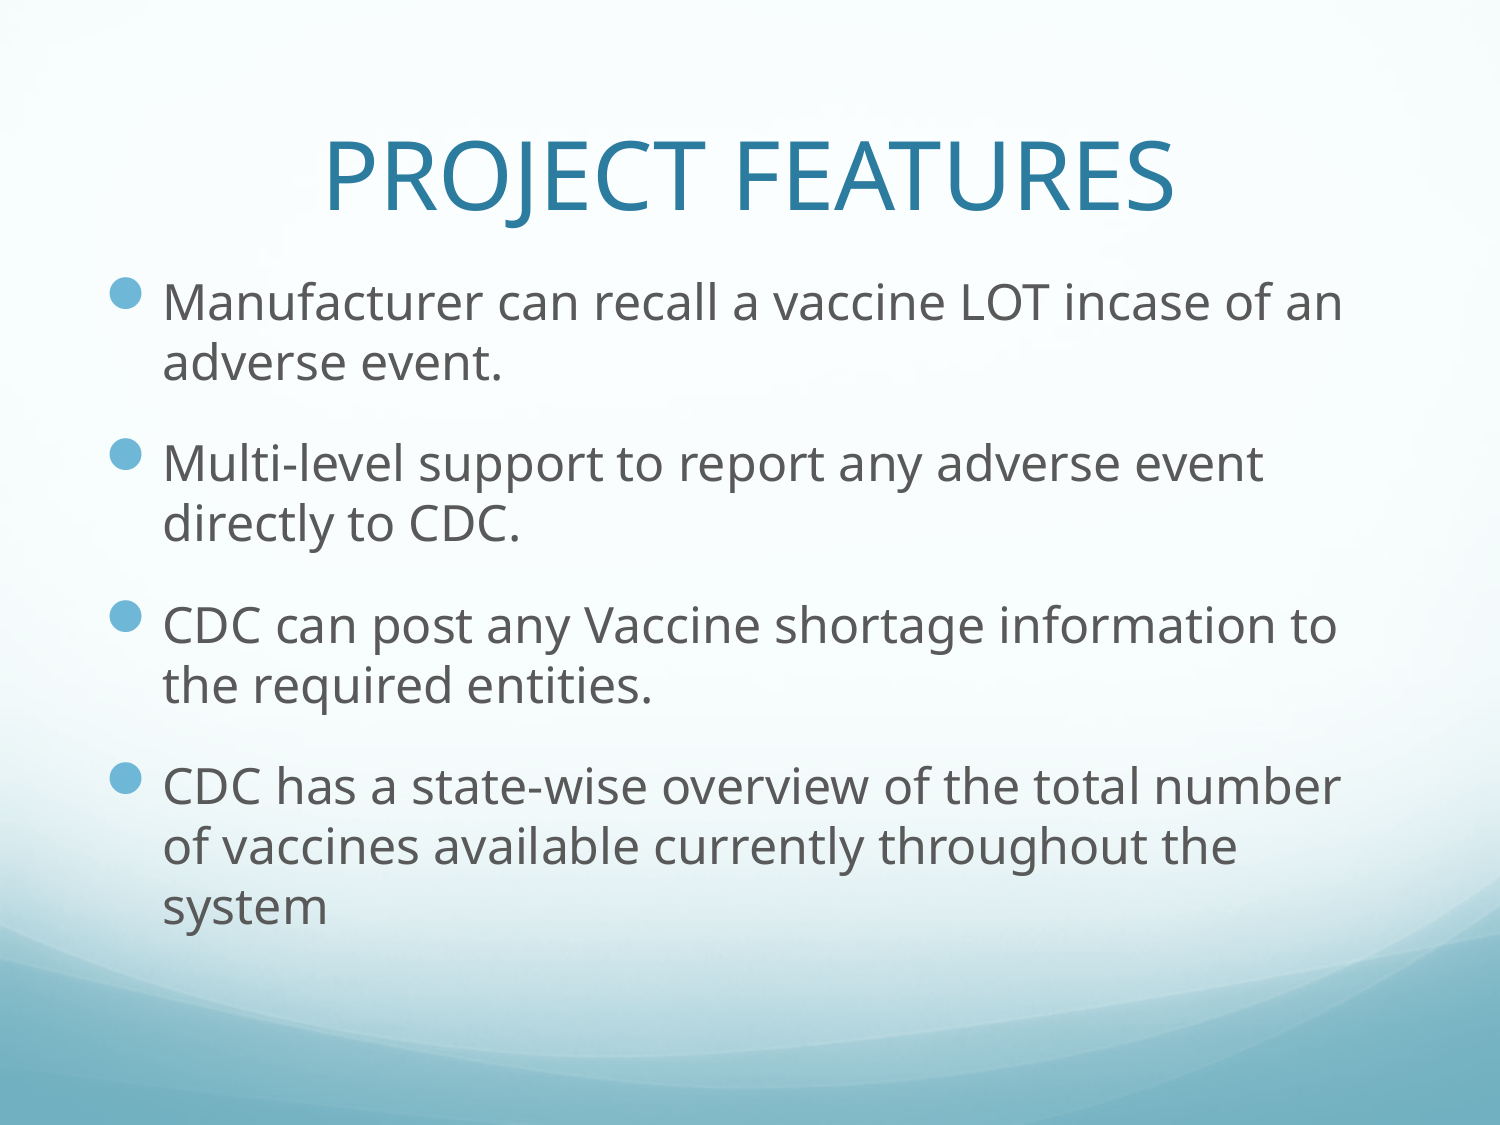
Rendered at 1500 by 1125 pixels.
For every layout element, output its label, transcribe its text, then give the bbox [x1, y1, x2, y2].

title PROJECT FEATURES [90, 17, 1410, 237]
list Manufacturer can recall a vaccine LOT incase of an adverse event. Multi-level support to report any adverse event directly to CDC. CDC can post any Vaccine shortage information to the required entities. CDC has a state-wise overview of the total number of vaccines available currently throughout the system [90, 262, 1410, 975]
